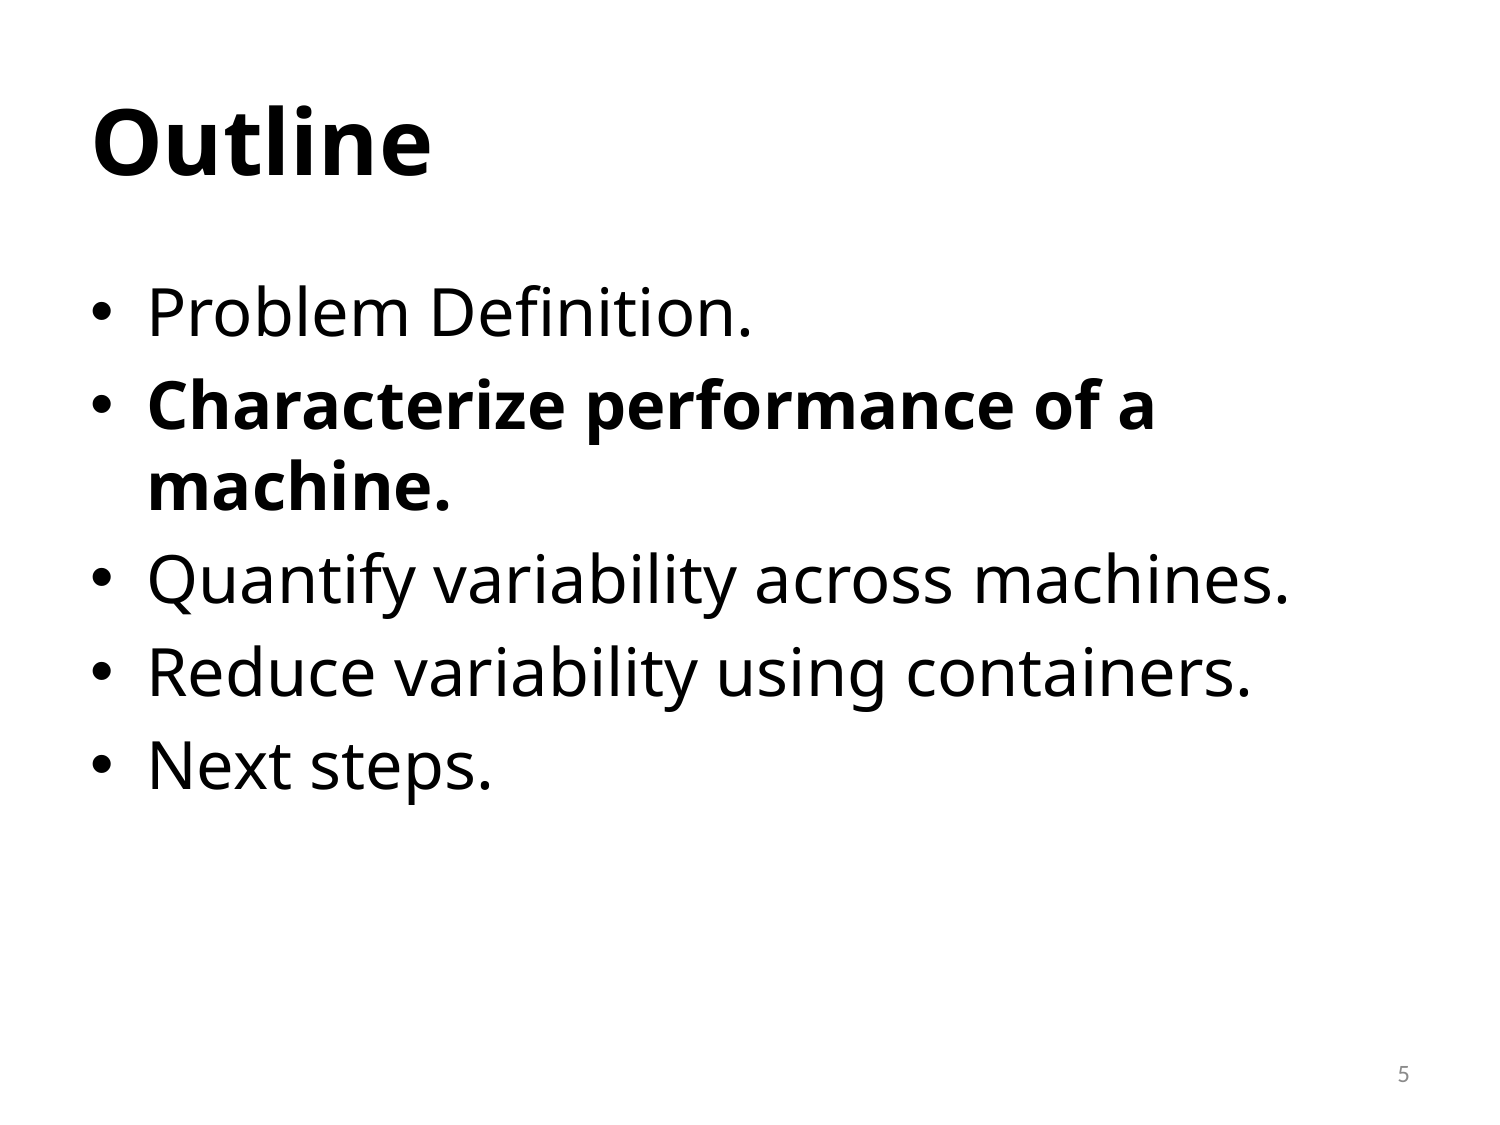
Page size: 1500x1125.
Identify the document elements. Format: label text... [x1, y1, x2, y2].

title Outline [75, 45, 1425, 233]
slide_number 5 [1074, 1042, 1425, 1103]
list Problem Definition. Characterize performance of a machine. Quantify variability across machines. Reduce variability using containers. Next steps. [75, 262, 1425, 1005]
